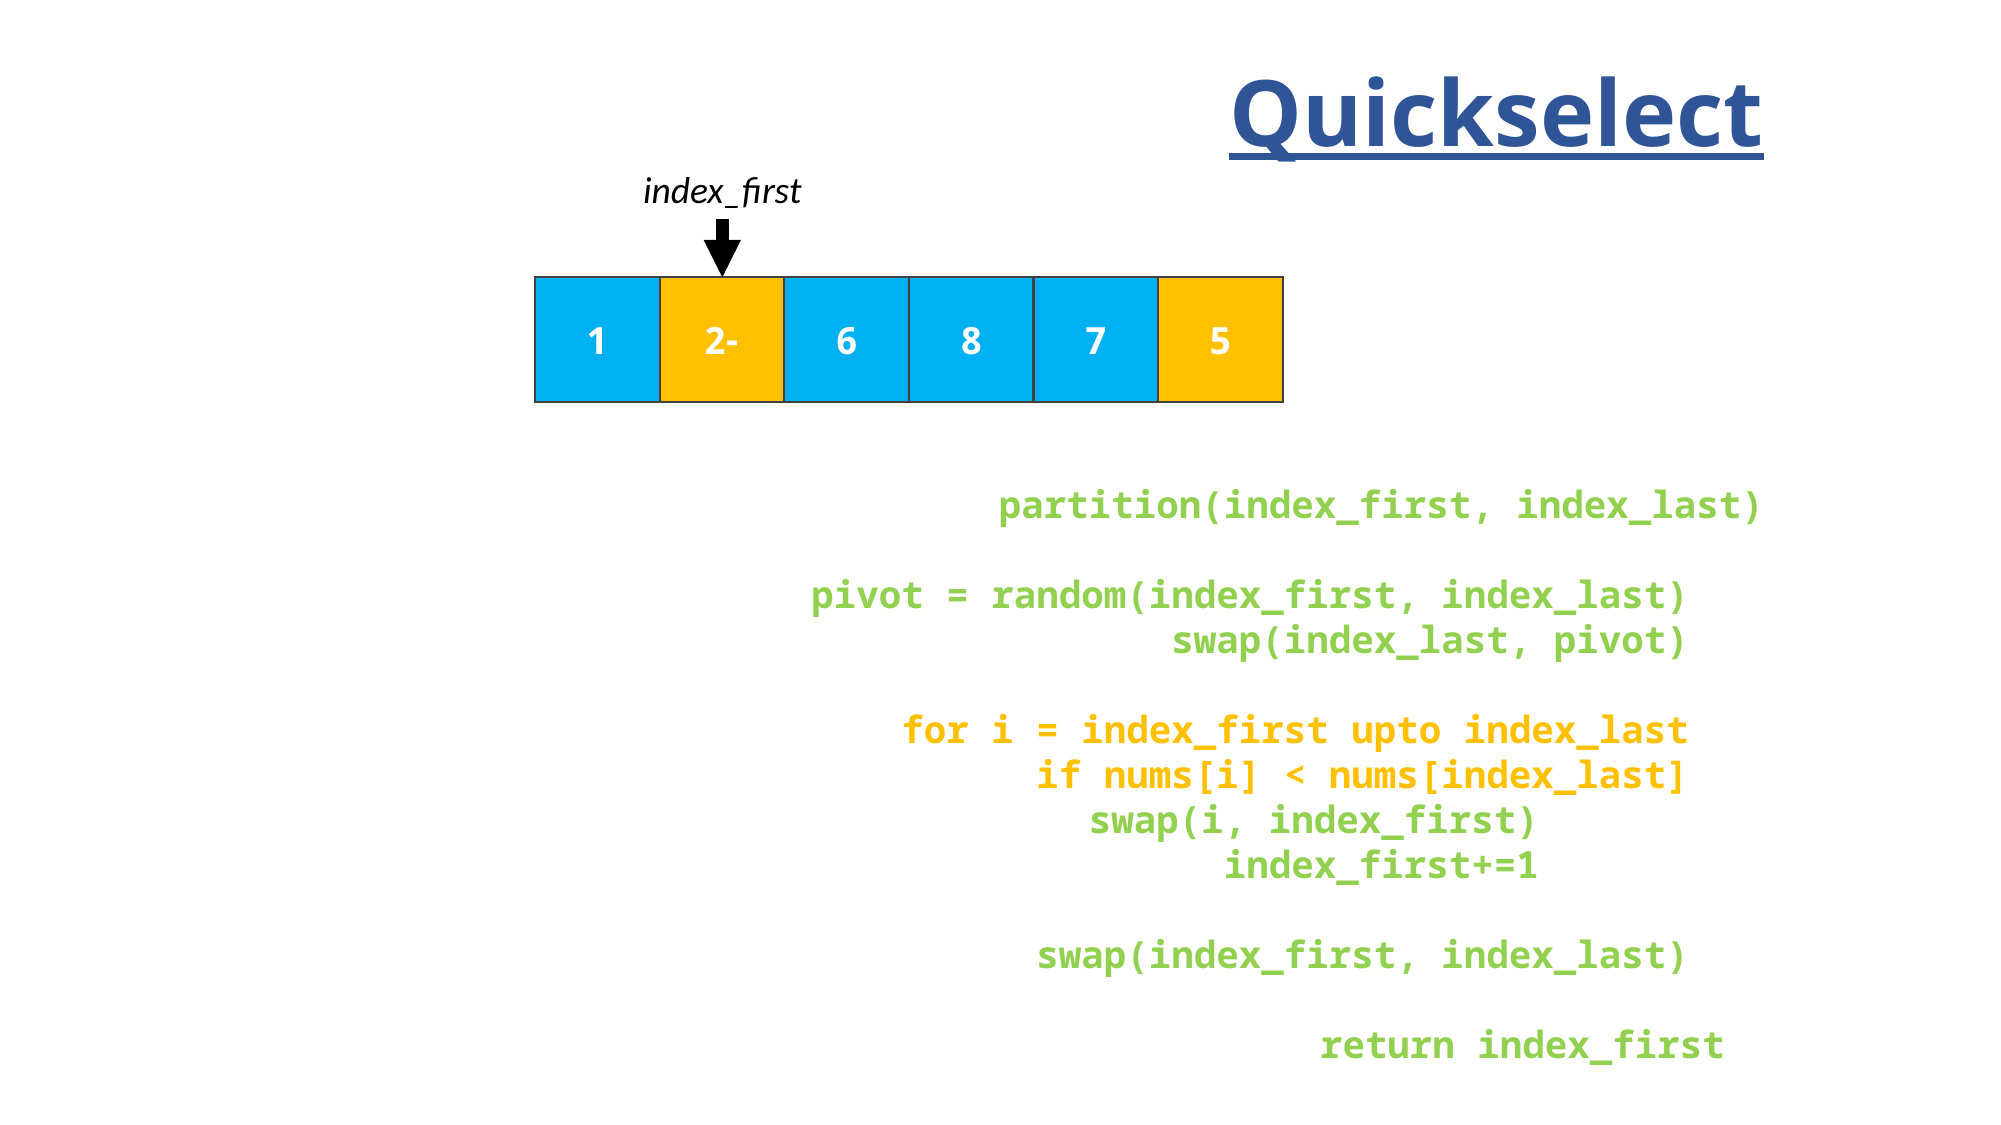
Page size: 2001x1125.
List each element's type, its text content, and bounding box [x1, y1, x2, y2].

text_box 6 [783, 276, 908, 403]
text_box index_first [628, 158, 817, 219]
text_box 1 [534, 276, 659, 403]
text_box -2 [659, 276, 783, 403]
text_box partition(index_first, index_last) pivot = random(index_first, index_last) swap(index_last, pivot) for i = index_first upto index_last if nums[i] < nums[index_last] swap(i, index_first) index_first+=1 swap(index_first, index_last) return index_first [500, 473, 1779, 1119]
text_box 7 [1032, 276, 1157, 403]
text_box 5 [1157, 276, 1284, 403]
title Quickselect [53, 7, 1779, 226]
text_box 8 [908, 276, 1032, 403]
